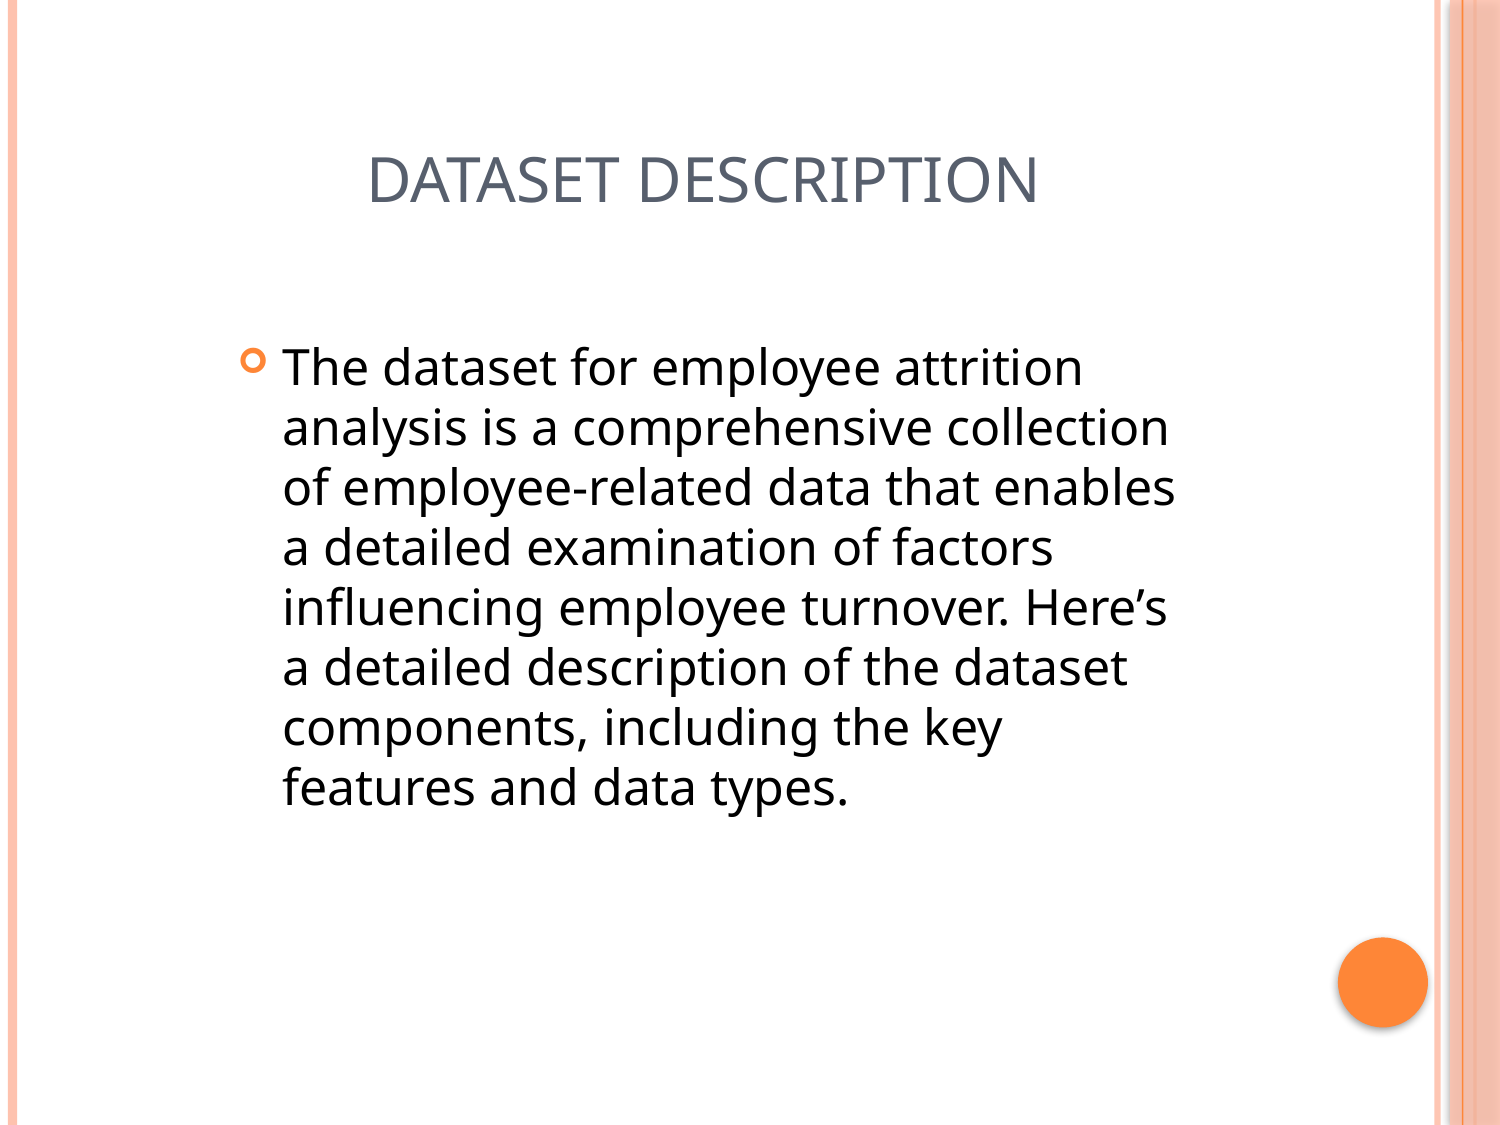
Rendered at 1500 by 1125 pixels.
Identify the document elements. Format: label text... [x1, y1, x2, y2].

list The dataset for employee attrition analysis is a comprehensive collection of employee-related data that enables a detailed examination of factors influencing employee turnover. Here’s a detailed description of the dataset components, including the key features and data types. [222, 328, 1207, 1008]
title Dataset description [351, 128, 1090, 223]
